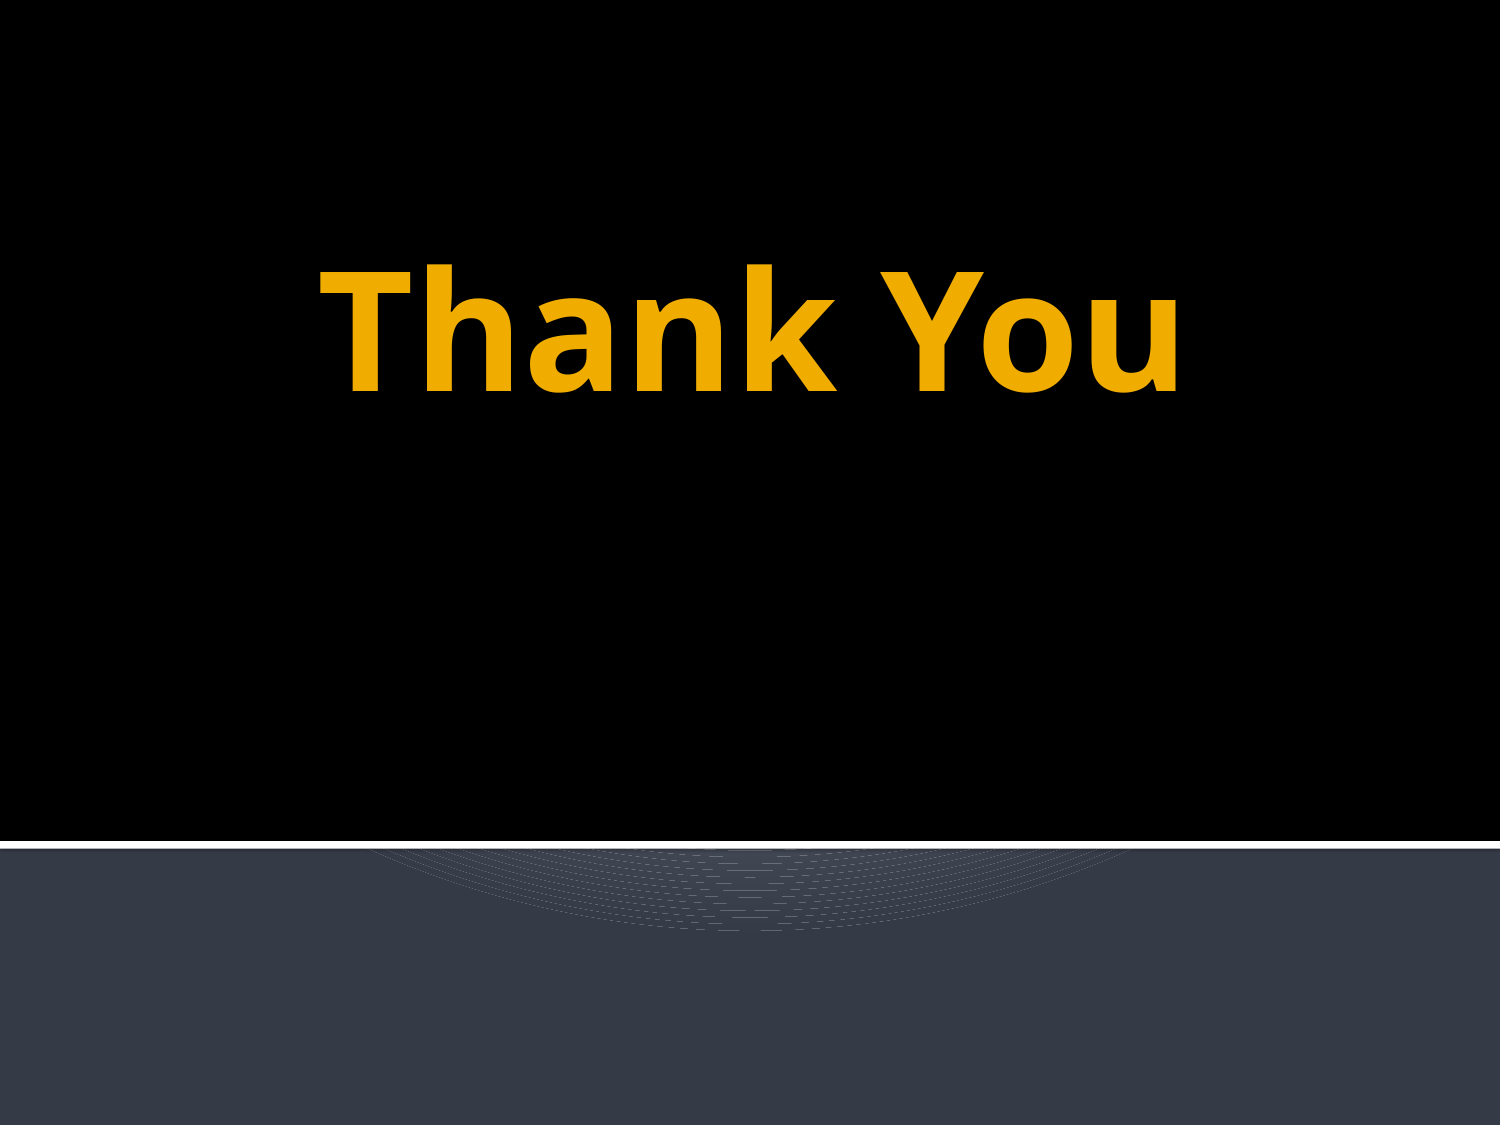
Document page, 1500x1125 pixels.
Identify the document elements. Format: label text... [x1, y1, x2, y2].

title Thank You [62, 224, 1438, 575]
